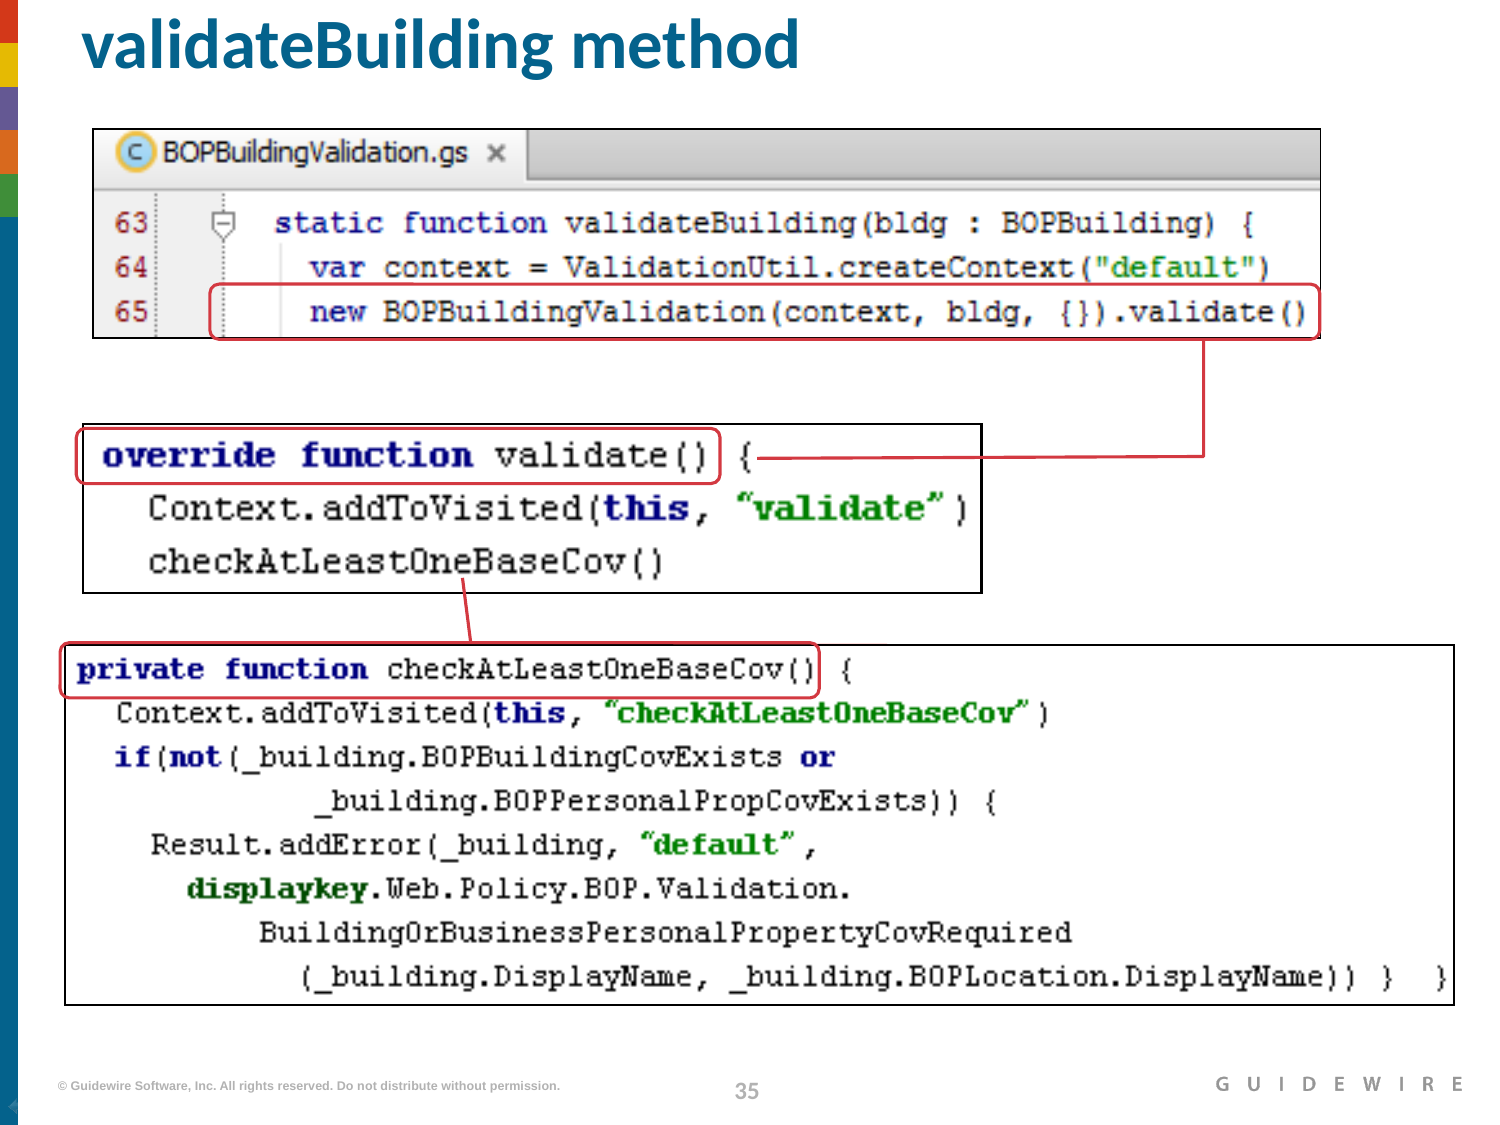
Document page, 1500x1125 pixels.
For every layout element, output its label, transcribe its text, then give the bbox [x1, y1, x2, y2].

picture [10, 1101, 18, 1111]
title validateBuilding method [81, 14, 1446, 137]
picture [83, 424, 981, 593]
picture [93, 129, 1321, 338]
text_box [881, 347, 1204, 458]
picture [65, 646, 1454, 1005]
picture [0, 0, 18, 216]
picture [1215, 1073, 1480, 1096]
